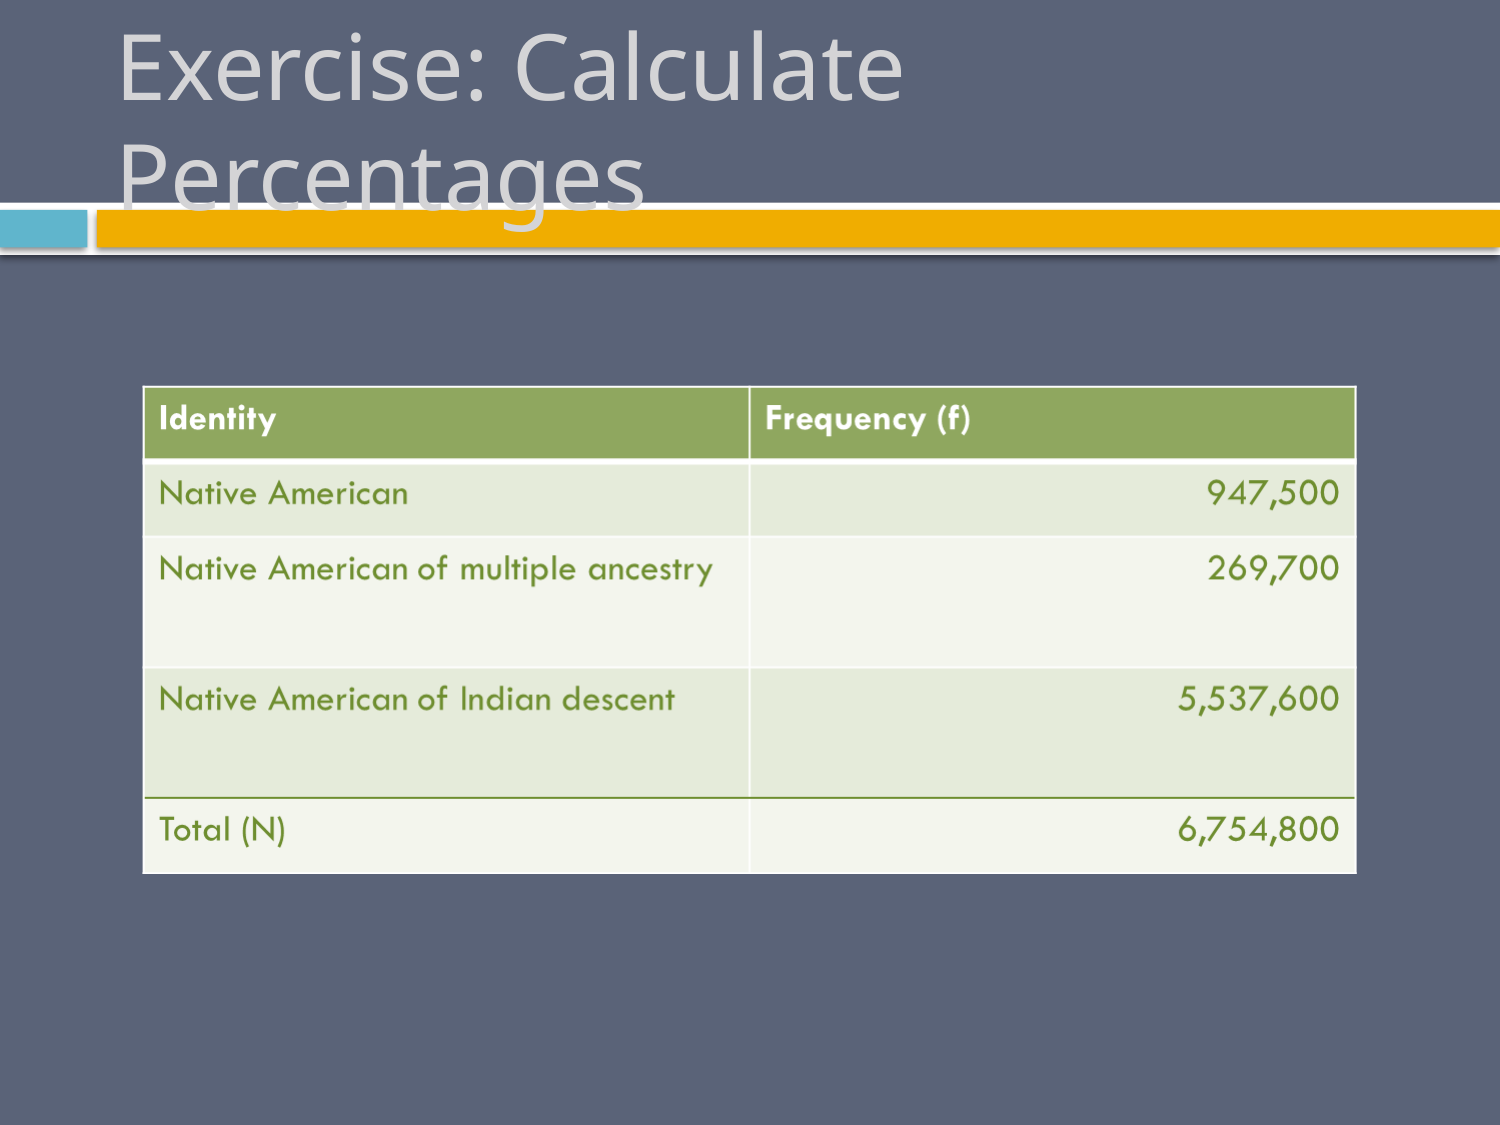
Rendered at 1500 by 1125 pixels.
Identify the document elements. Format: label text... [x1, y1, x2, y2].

picture [135, 381, 1365, 874]
title Exercise: Calculate Percentages [100, 37, 1439, 201]
